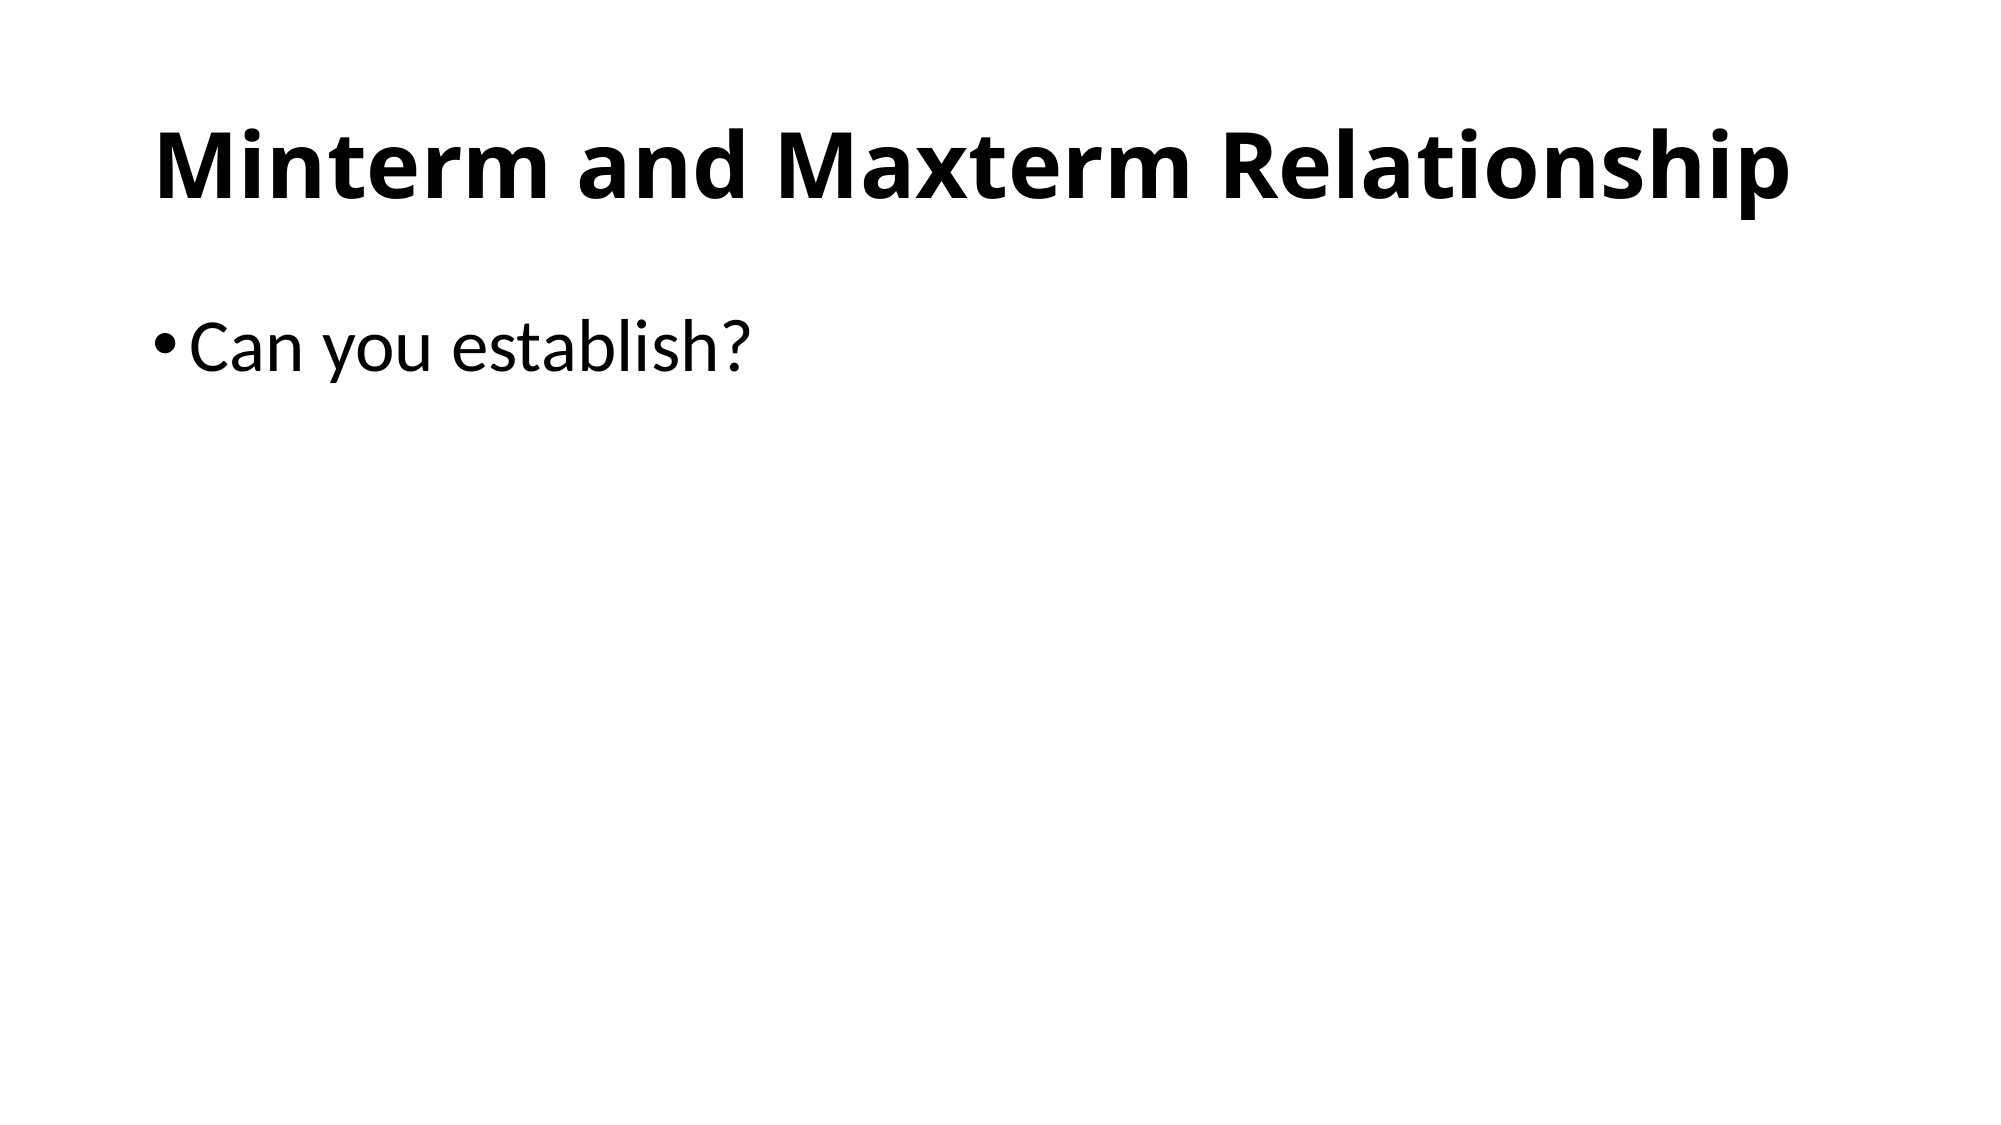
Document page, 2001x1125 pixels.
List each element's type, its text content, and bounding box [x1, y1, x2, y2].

list Can you establish? [137, 299, 1863, 1014]
title Minterm and Maxterm Relationship [137, 59, 1863, 278]
